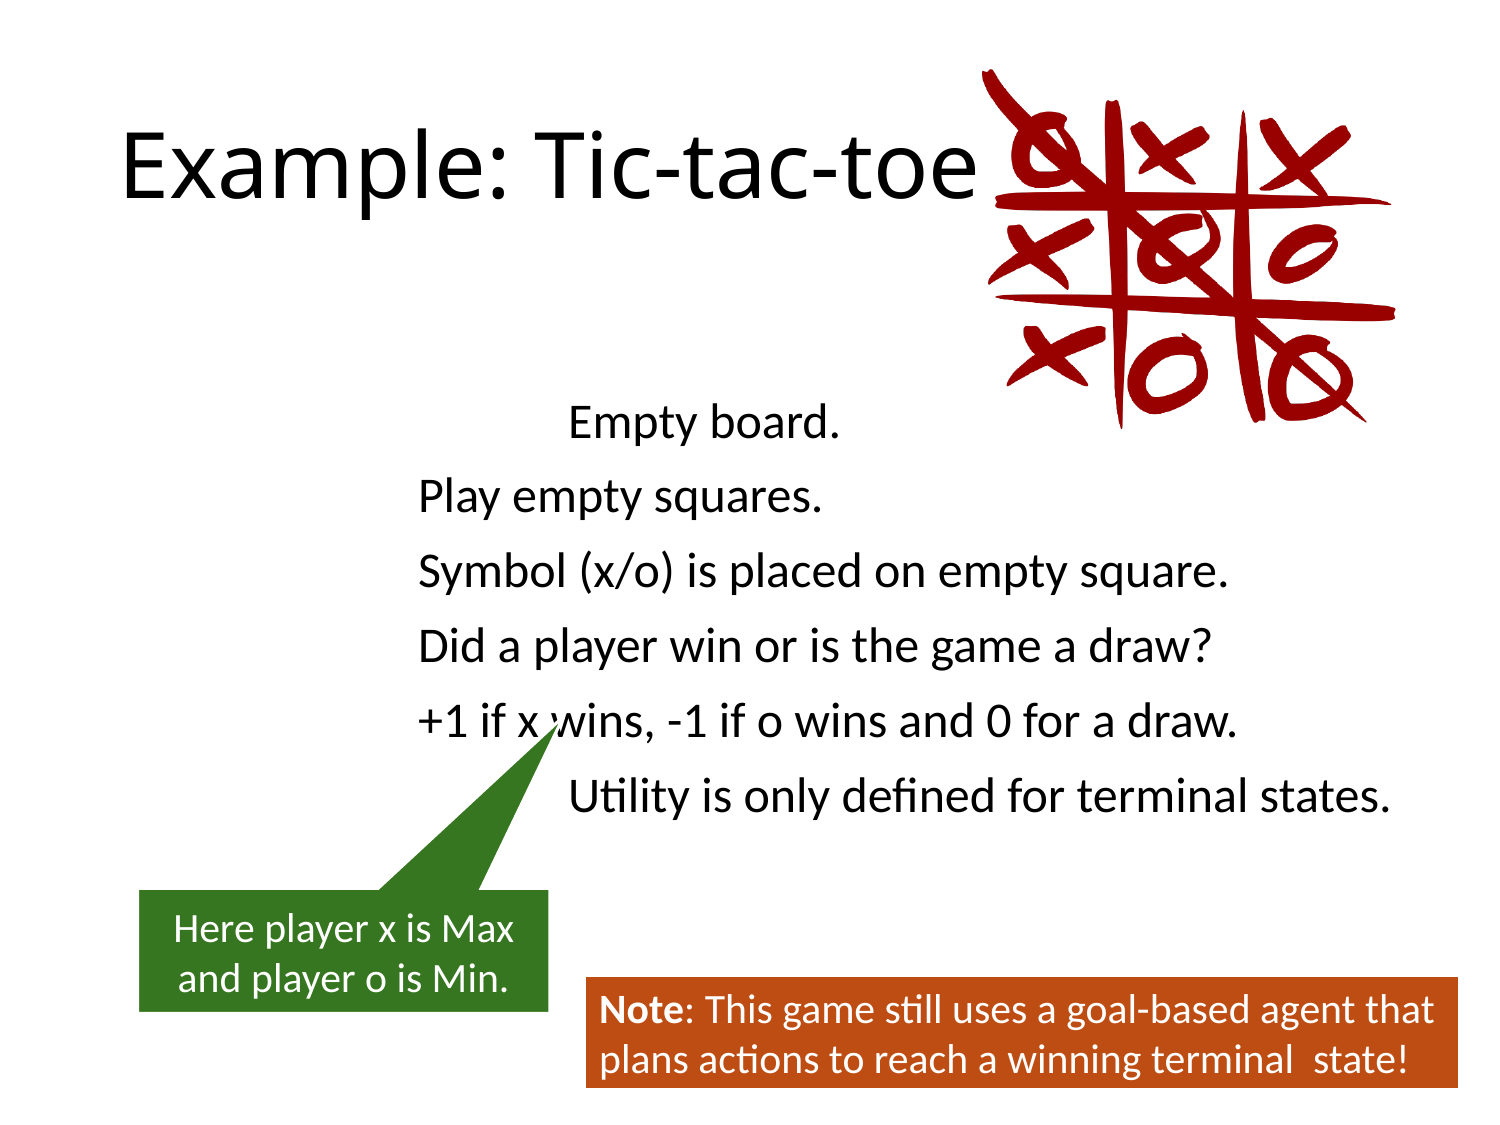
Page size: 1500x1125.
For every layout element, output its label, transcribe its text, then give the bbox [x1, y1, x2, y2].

text_box Note: This game still uses a goal-based agent that plans actions to reach a winning terminal state! [583, 973, 1461, 1091]
title Example: Tic-tac-toe [103, 59, 1397, 278]
text_box Here player x is Max and player o is Min. [135, 715, 566, 1015]
picture [978, 65, 1397, 438]
